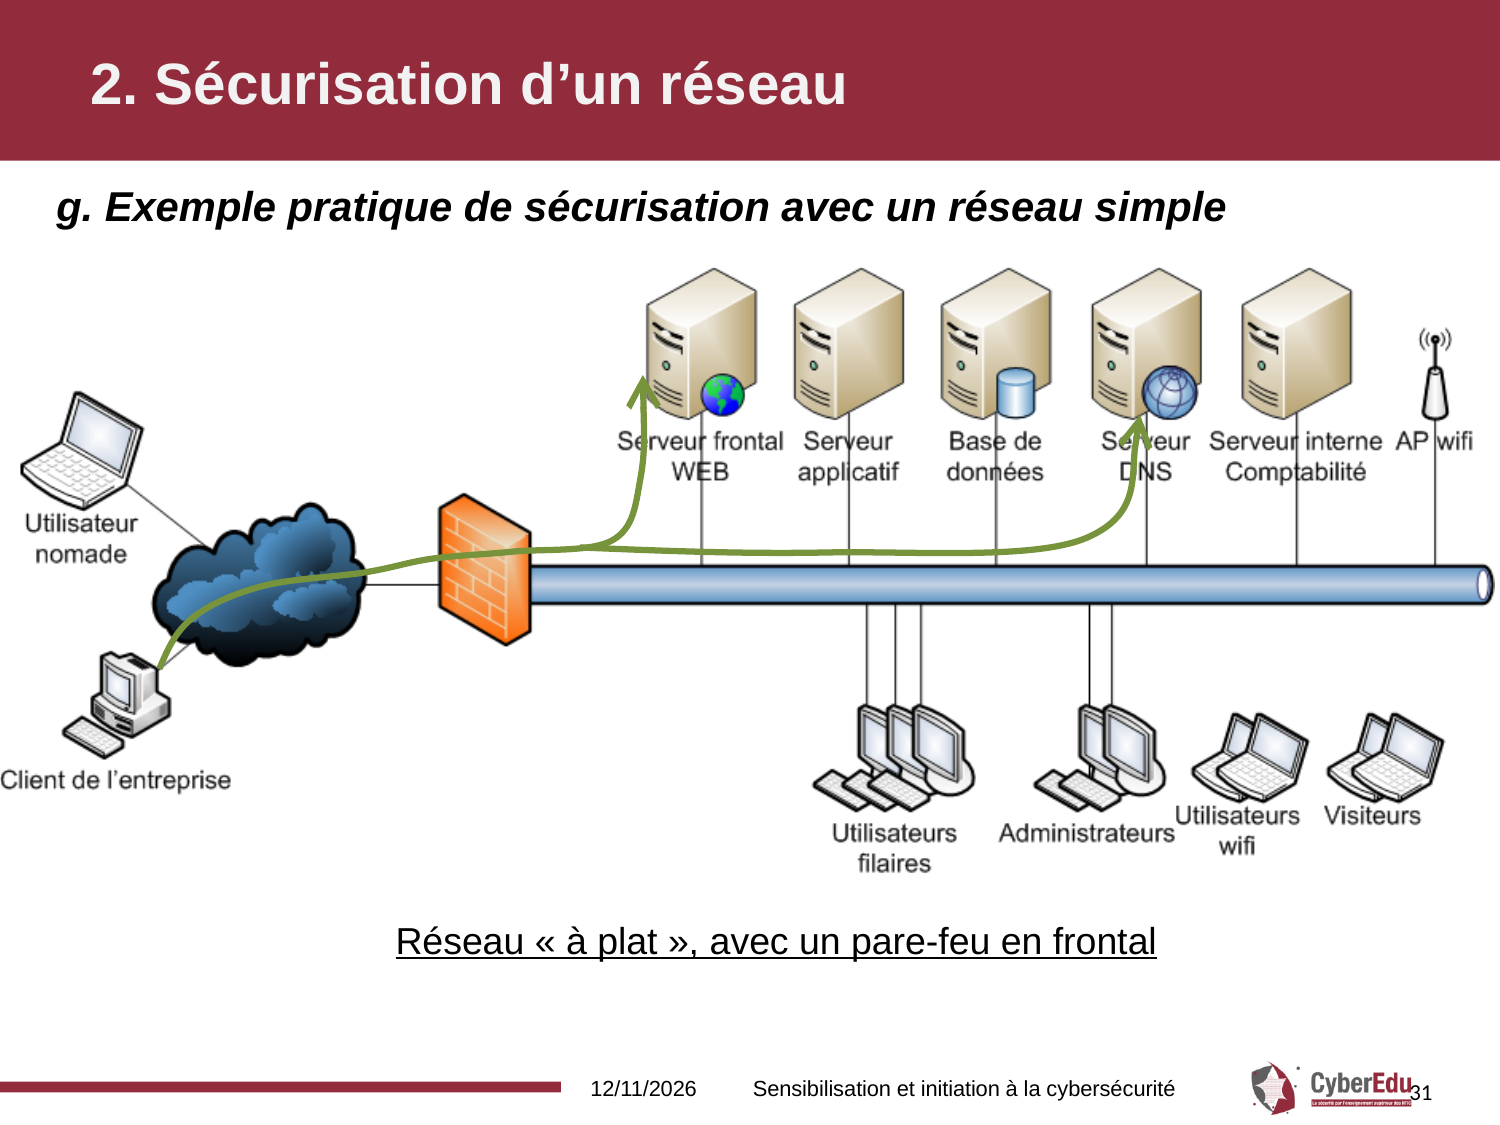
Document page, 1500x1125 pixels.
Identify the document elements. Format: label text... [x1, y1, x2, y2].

picture [0, 267, 1495, 881]
text_box Réseau « à plat », avec un pare-feu en frontal [336, 910, 1217, 970]
footer Sensibilisation et initiation à la cybersécurité [738, 1057, 1236, 1118]
text_box g. Exemple pratique de sécurisation avec un réseau simple [41, 172, 1471, 266]
picture [1246, 1060, 1412, 1115]
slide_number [561, 1057, 727, 1118]
title 2. Sécurisation d’un réseau [75, 1, 1425, 161]
